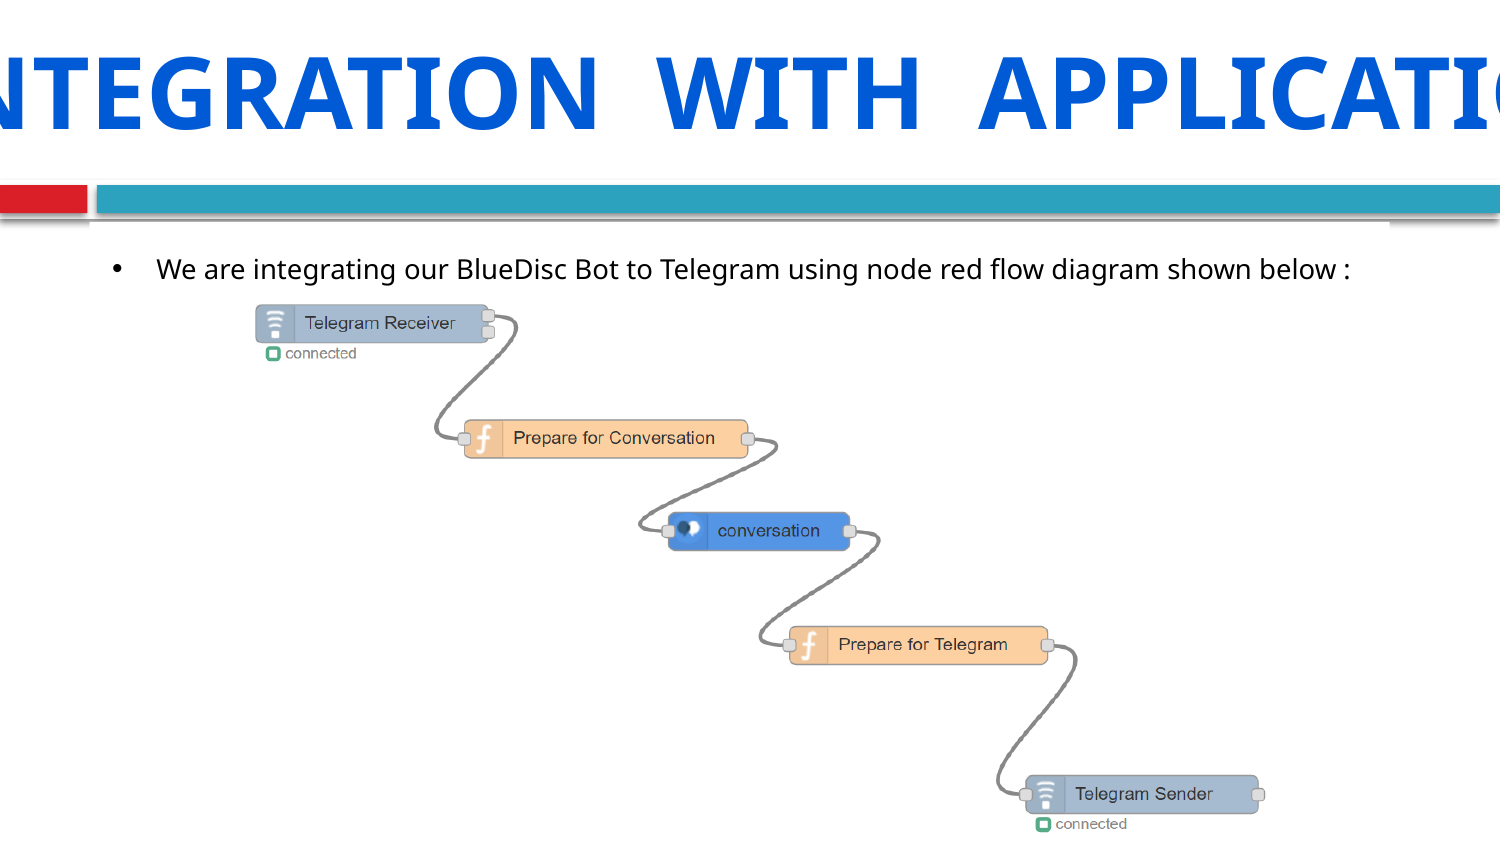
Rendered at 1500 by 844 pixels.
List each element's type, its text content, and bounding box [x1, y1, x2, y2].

text_box We are integrating our BlueDisc Bot to Telegram using node red flow diagram shown below : [89, 221, 1390, 322]
text_box Integration with Application [0, 21, 1500, 157]
picture [249, 294, 1288, 844]
